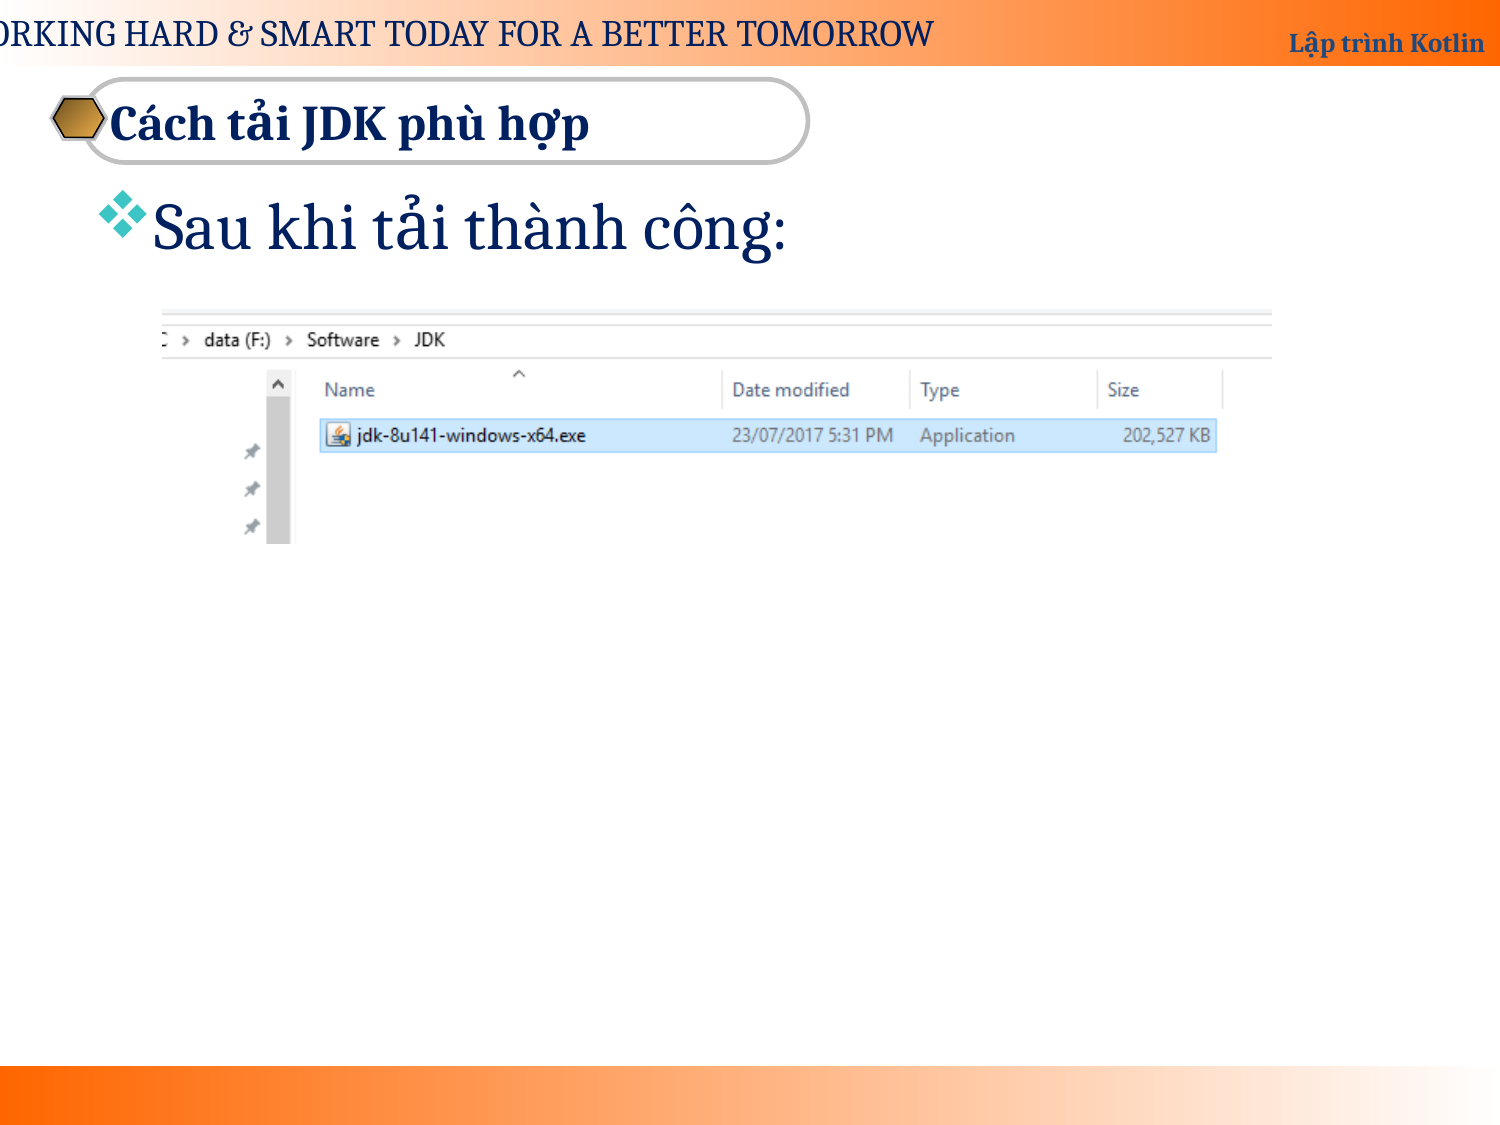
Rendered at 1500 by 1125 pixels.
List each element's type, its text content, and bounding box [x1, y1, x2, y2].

picture [162, 308, 1273, 544]
text_box Sau khi tải thành công: [78, 174, 1429, 275]
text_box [49, 78, 809, 163]
